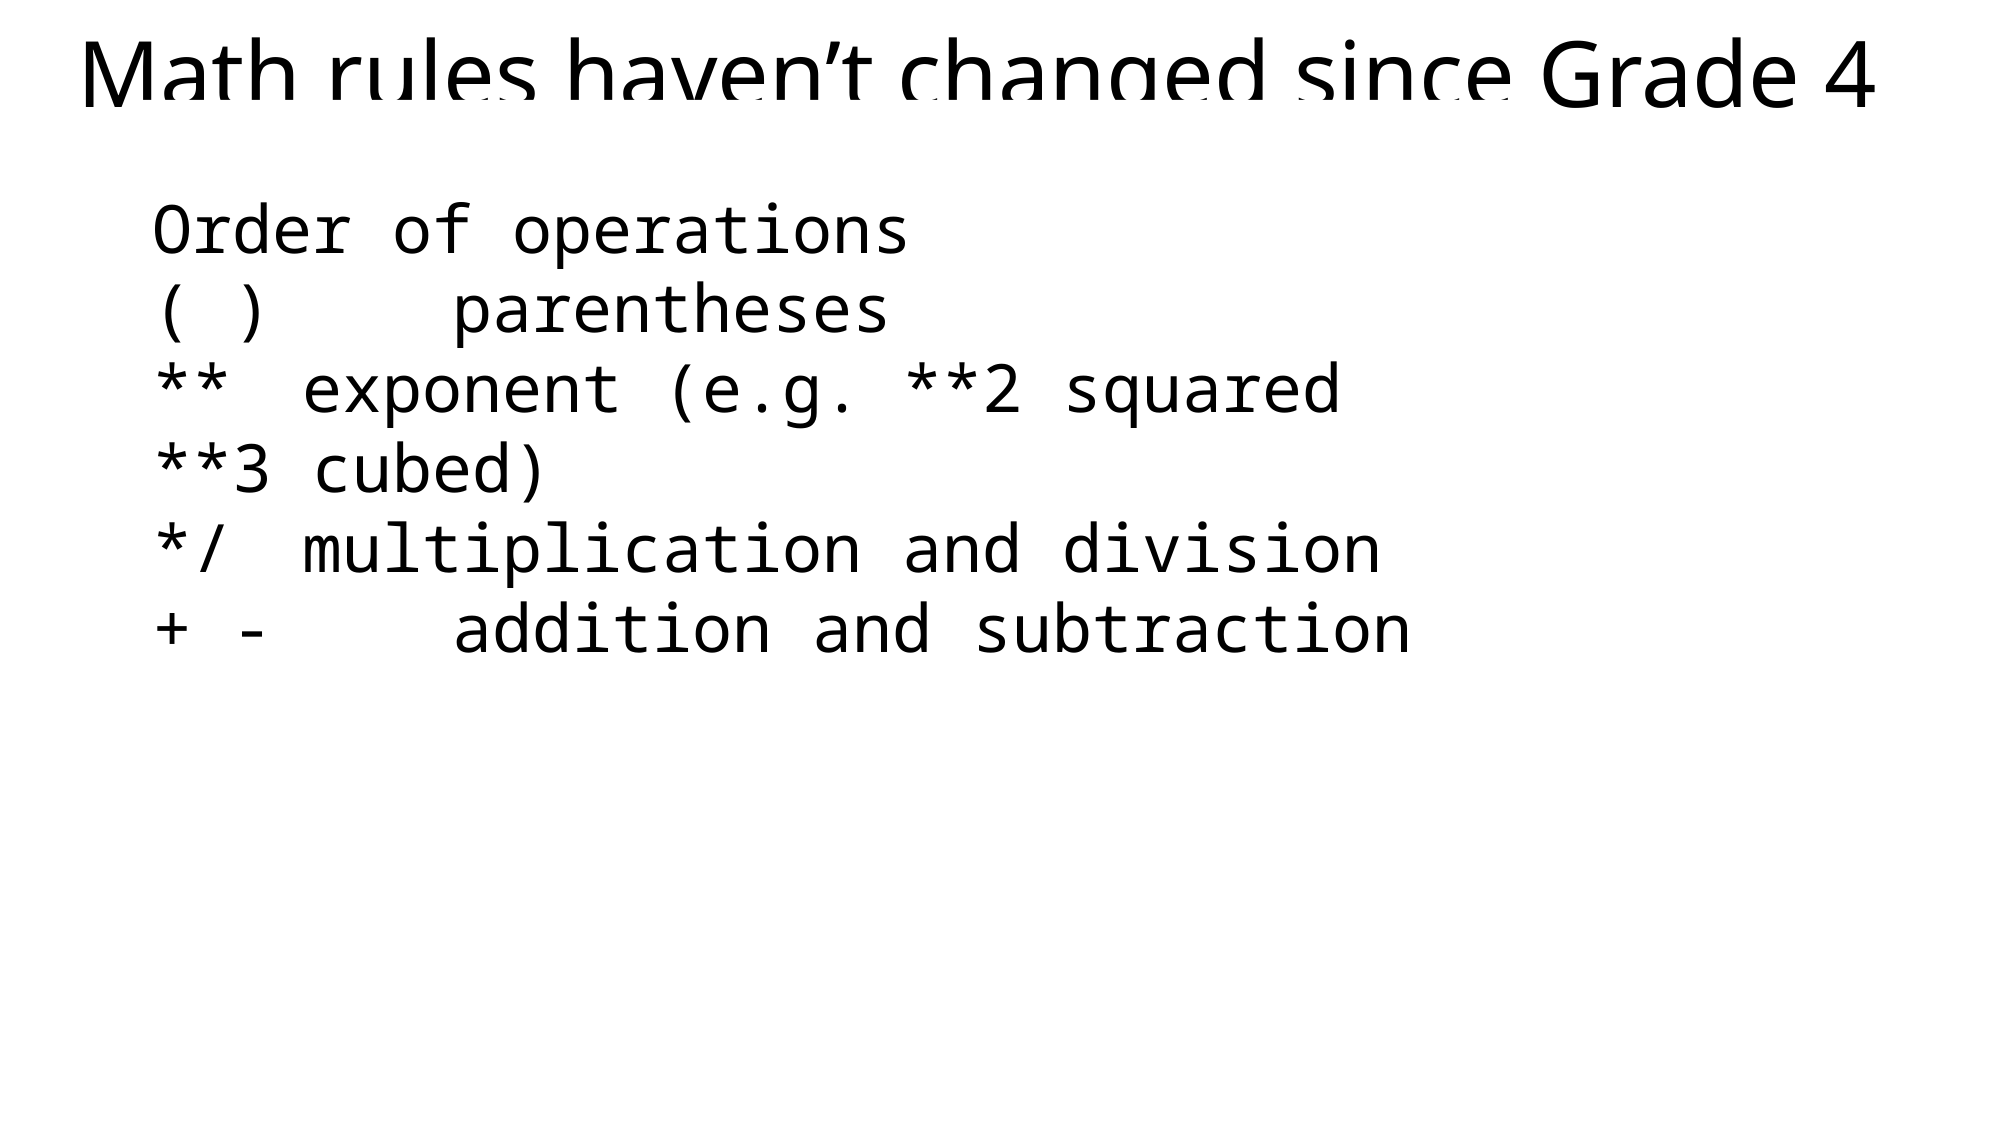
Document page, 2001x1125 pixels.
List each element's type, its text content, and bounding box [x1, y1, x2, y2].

list Order of operations ( ) parentheses ** exponent (e.g. **2 squared **3 cubed) */ multiplication and division + - addition and subtraction [137, 99, 1516, 753]
title Math rules haven’t changed since Grade 4 [62, 29, 1953, 205]
